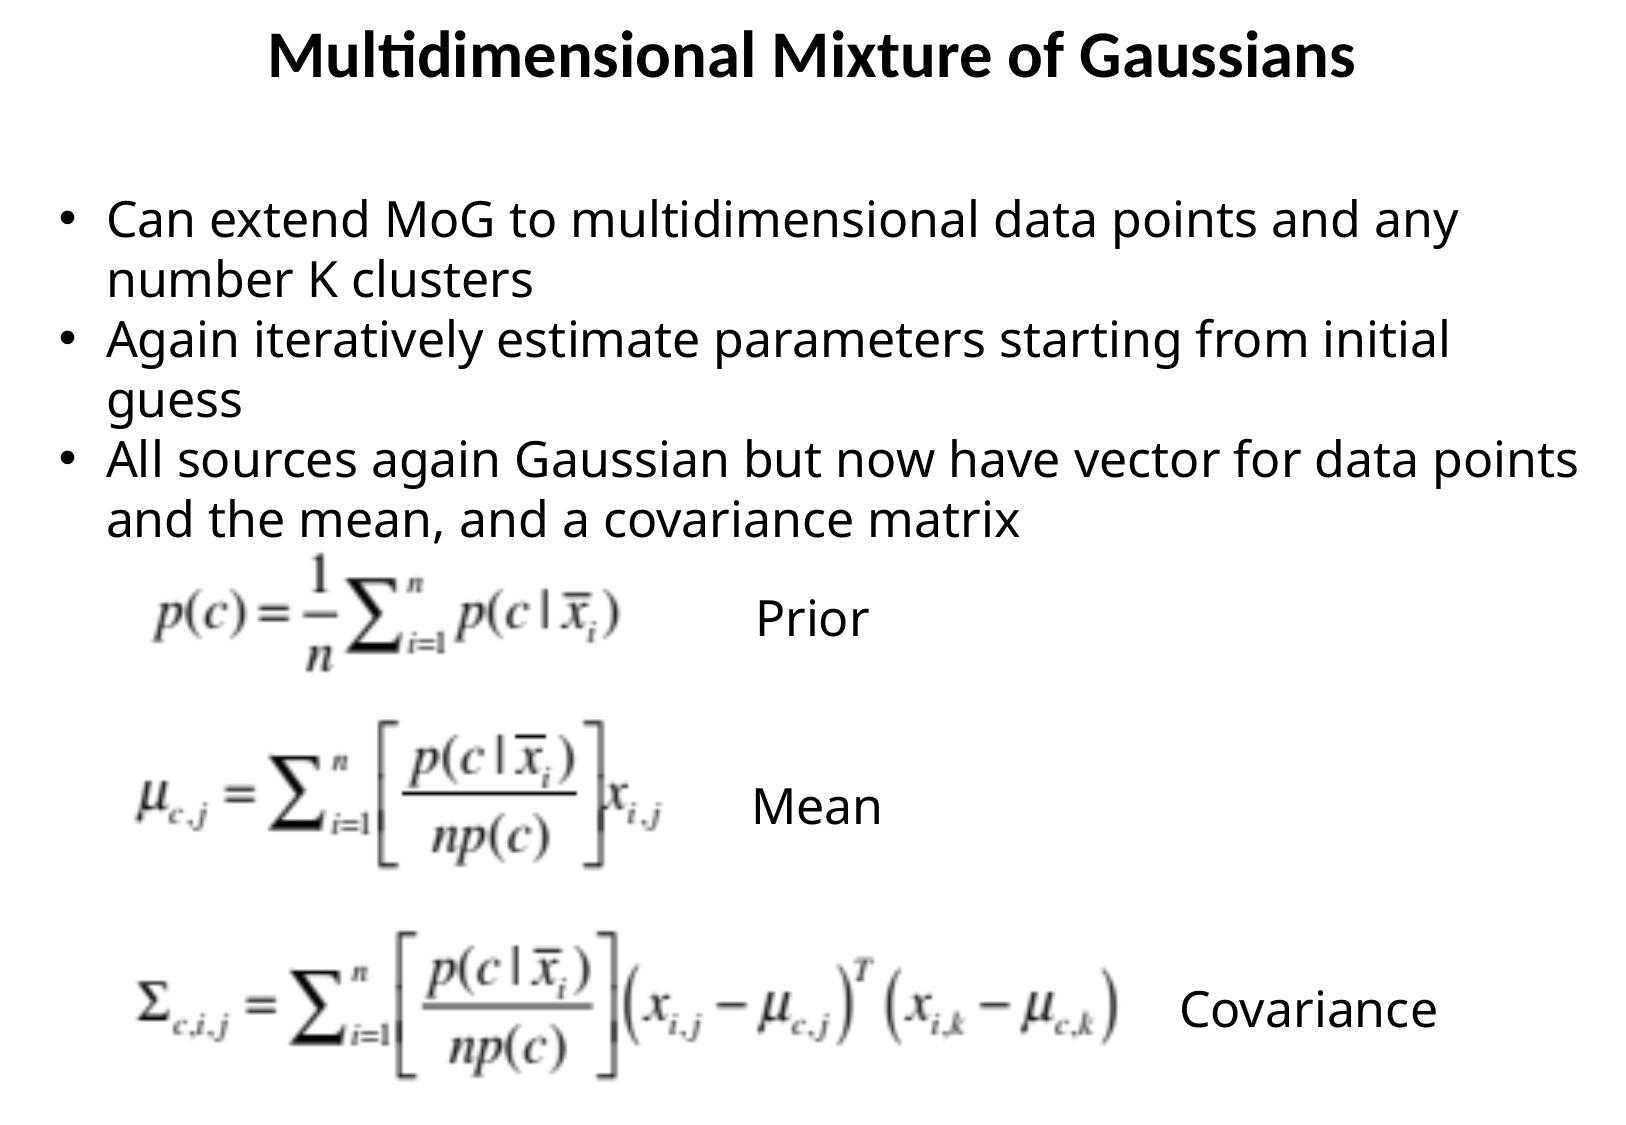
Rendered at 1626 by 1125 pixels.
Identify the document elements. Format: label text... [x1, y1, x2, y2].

text_box Covariance [1164, 969, 1454, 1045]
text_box Prior [740, 578, 885, 654]
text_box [130, 922, 1121, 1086]
text_box Multidimensional Mixture of Gaussians [81, 1, 1544, 100]
text_box Mean [736, 767, 899, 843]
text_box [145, 539, 626, 681]
text_box Can extend MoG to multidimensional data points and any number K clusters Again iteratively estimate parameters starting from initial guess All sources again Gaussian but now have vector for data points and the mean, and a covariance matrix [44, 180, 1600, 555]
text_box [129, 711, 668, 875]
